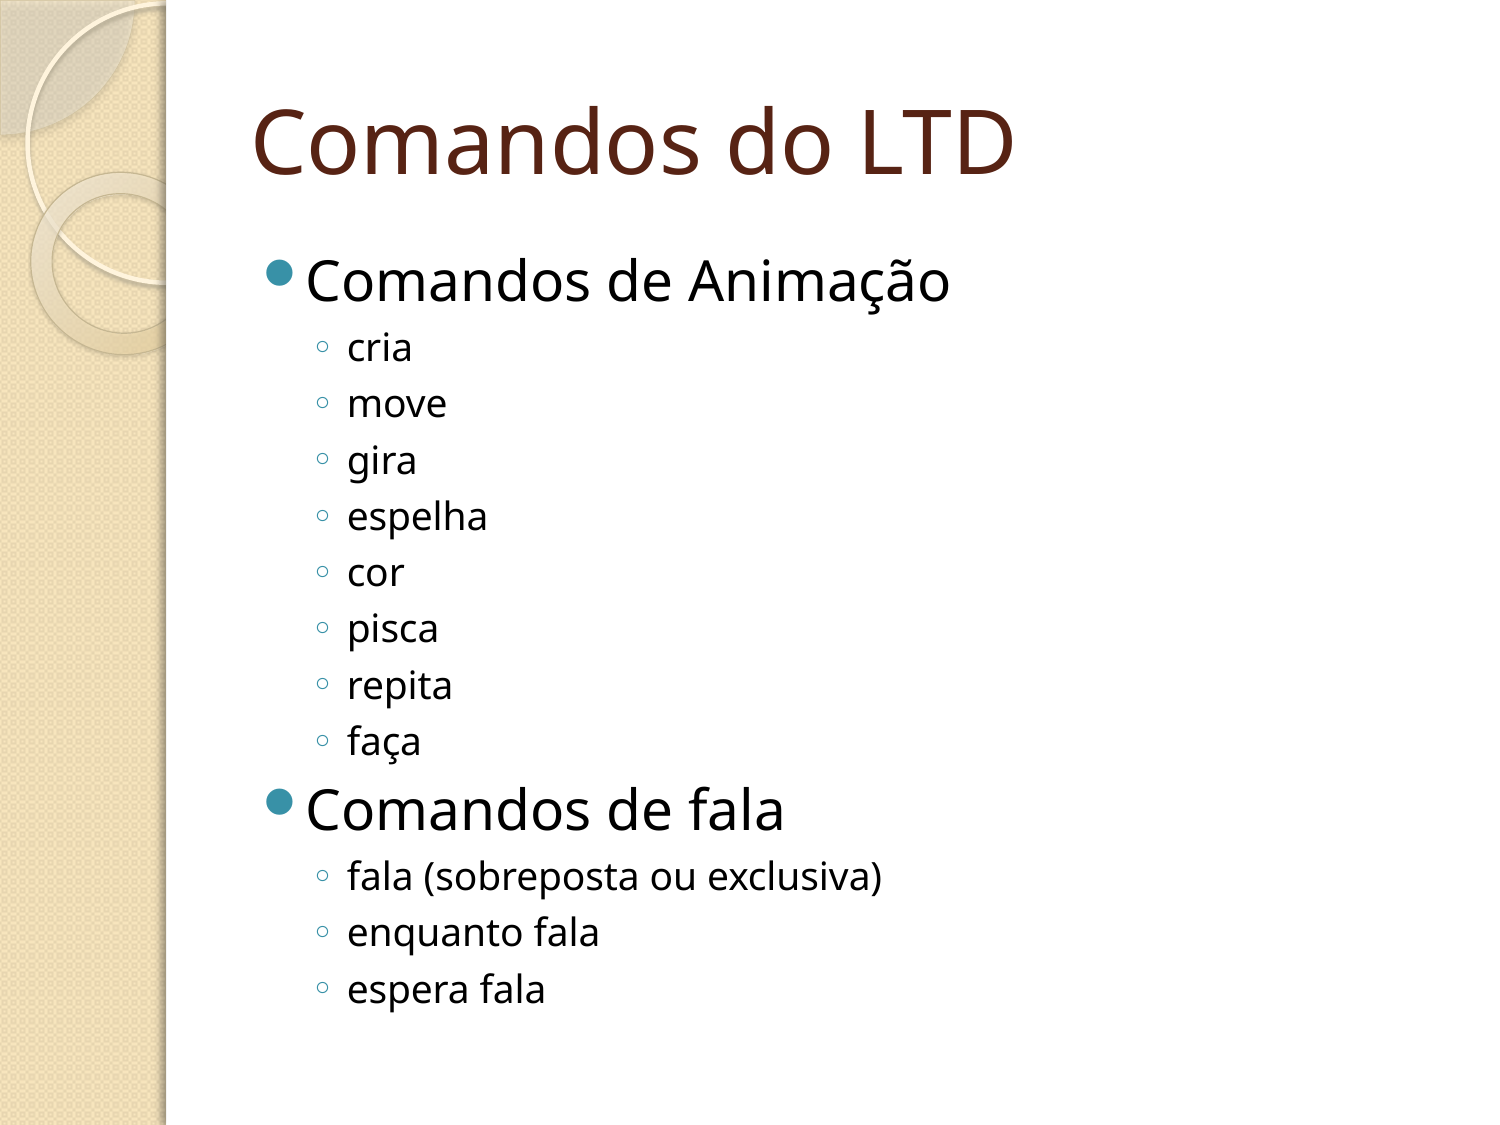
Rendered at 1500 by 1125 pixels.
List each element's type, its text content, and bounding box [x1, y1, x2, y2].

list Comandos de Animação cria move gira espelha cor pisca repita faça Comandos de fala fala (sobreposta ou exclusiva) enquanto fala espera fala [235, 237, 1466, 1026]
title Comandos do LTD [235, 45, 1466, 233]
